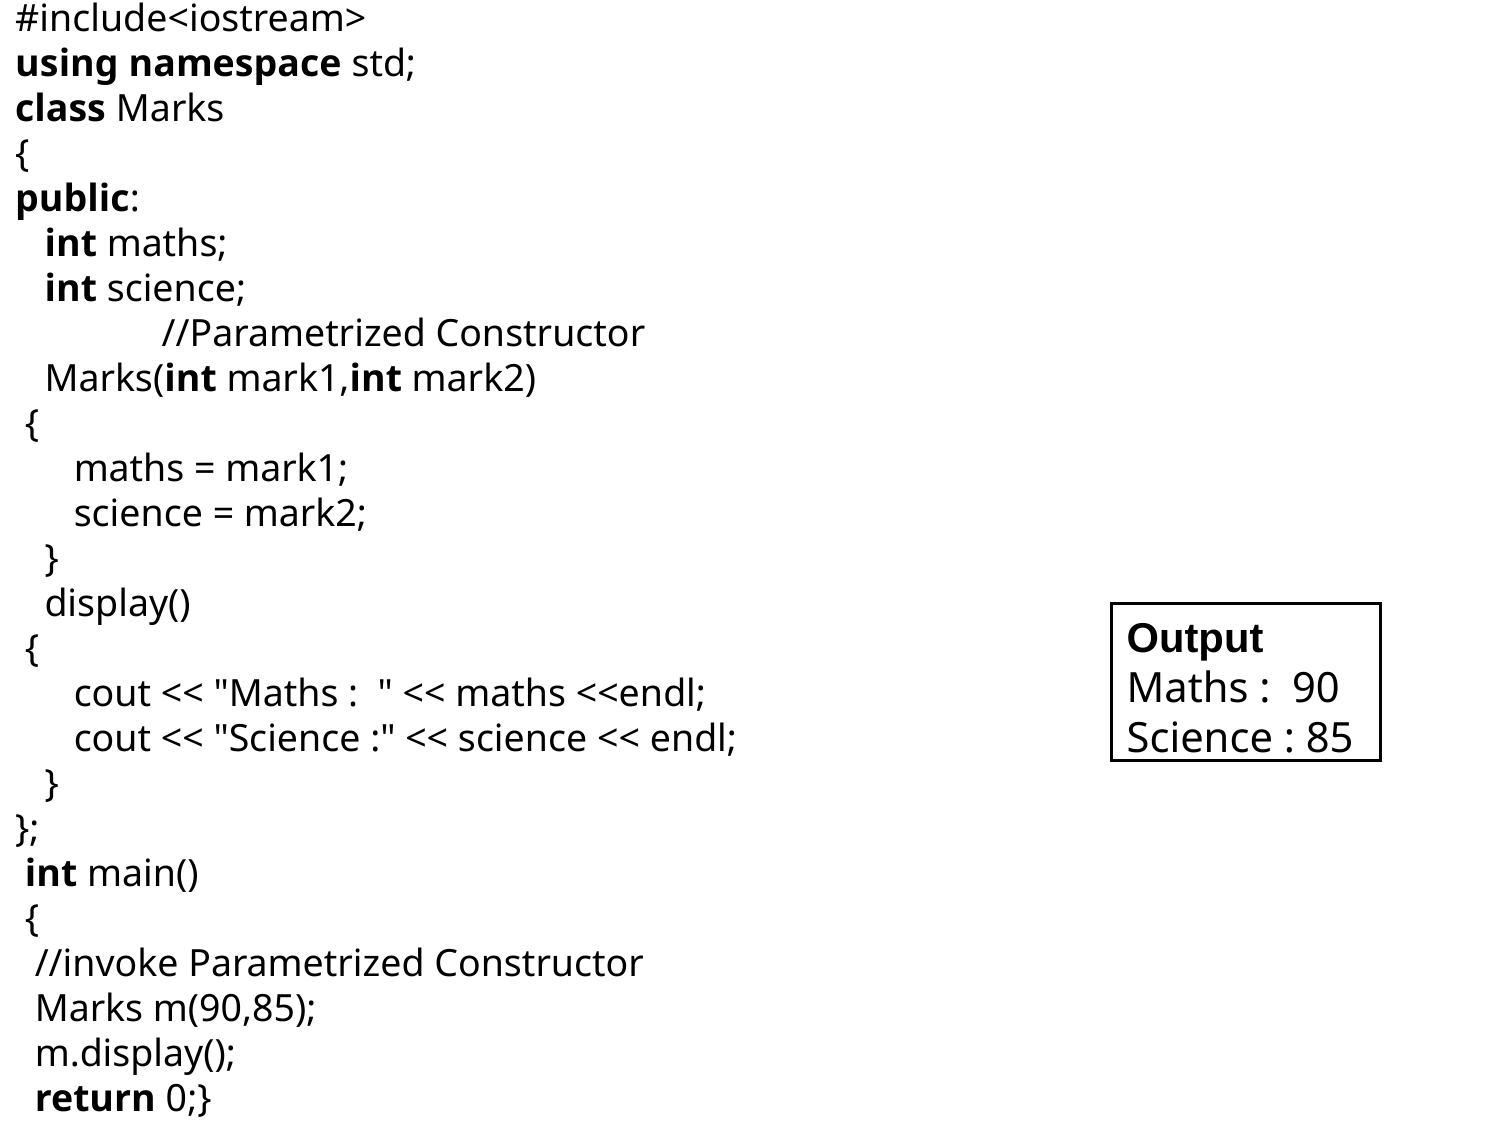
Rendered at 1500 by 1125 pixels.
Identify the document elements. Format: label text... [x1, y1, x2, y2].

text_box #include<iostream> using namespace std; class Marks { public: int maths; int science; //Parametrized Constructor Marks(int mark1,int mark2) { maths = mark1; science = mark2; } display() { cout << "Maths : " << maths <<endl; cout << "Science :" << science << endl; } }; int main() { //invoke Parametrized Constructor Marks m(90,85); m.display(); return 0;} [0, 0, 754, 1120]
text_box Output Maths : 90 Science : 85 [1111, 603, 1381, 761]
